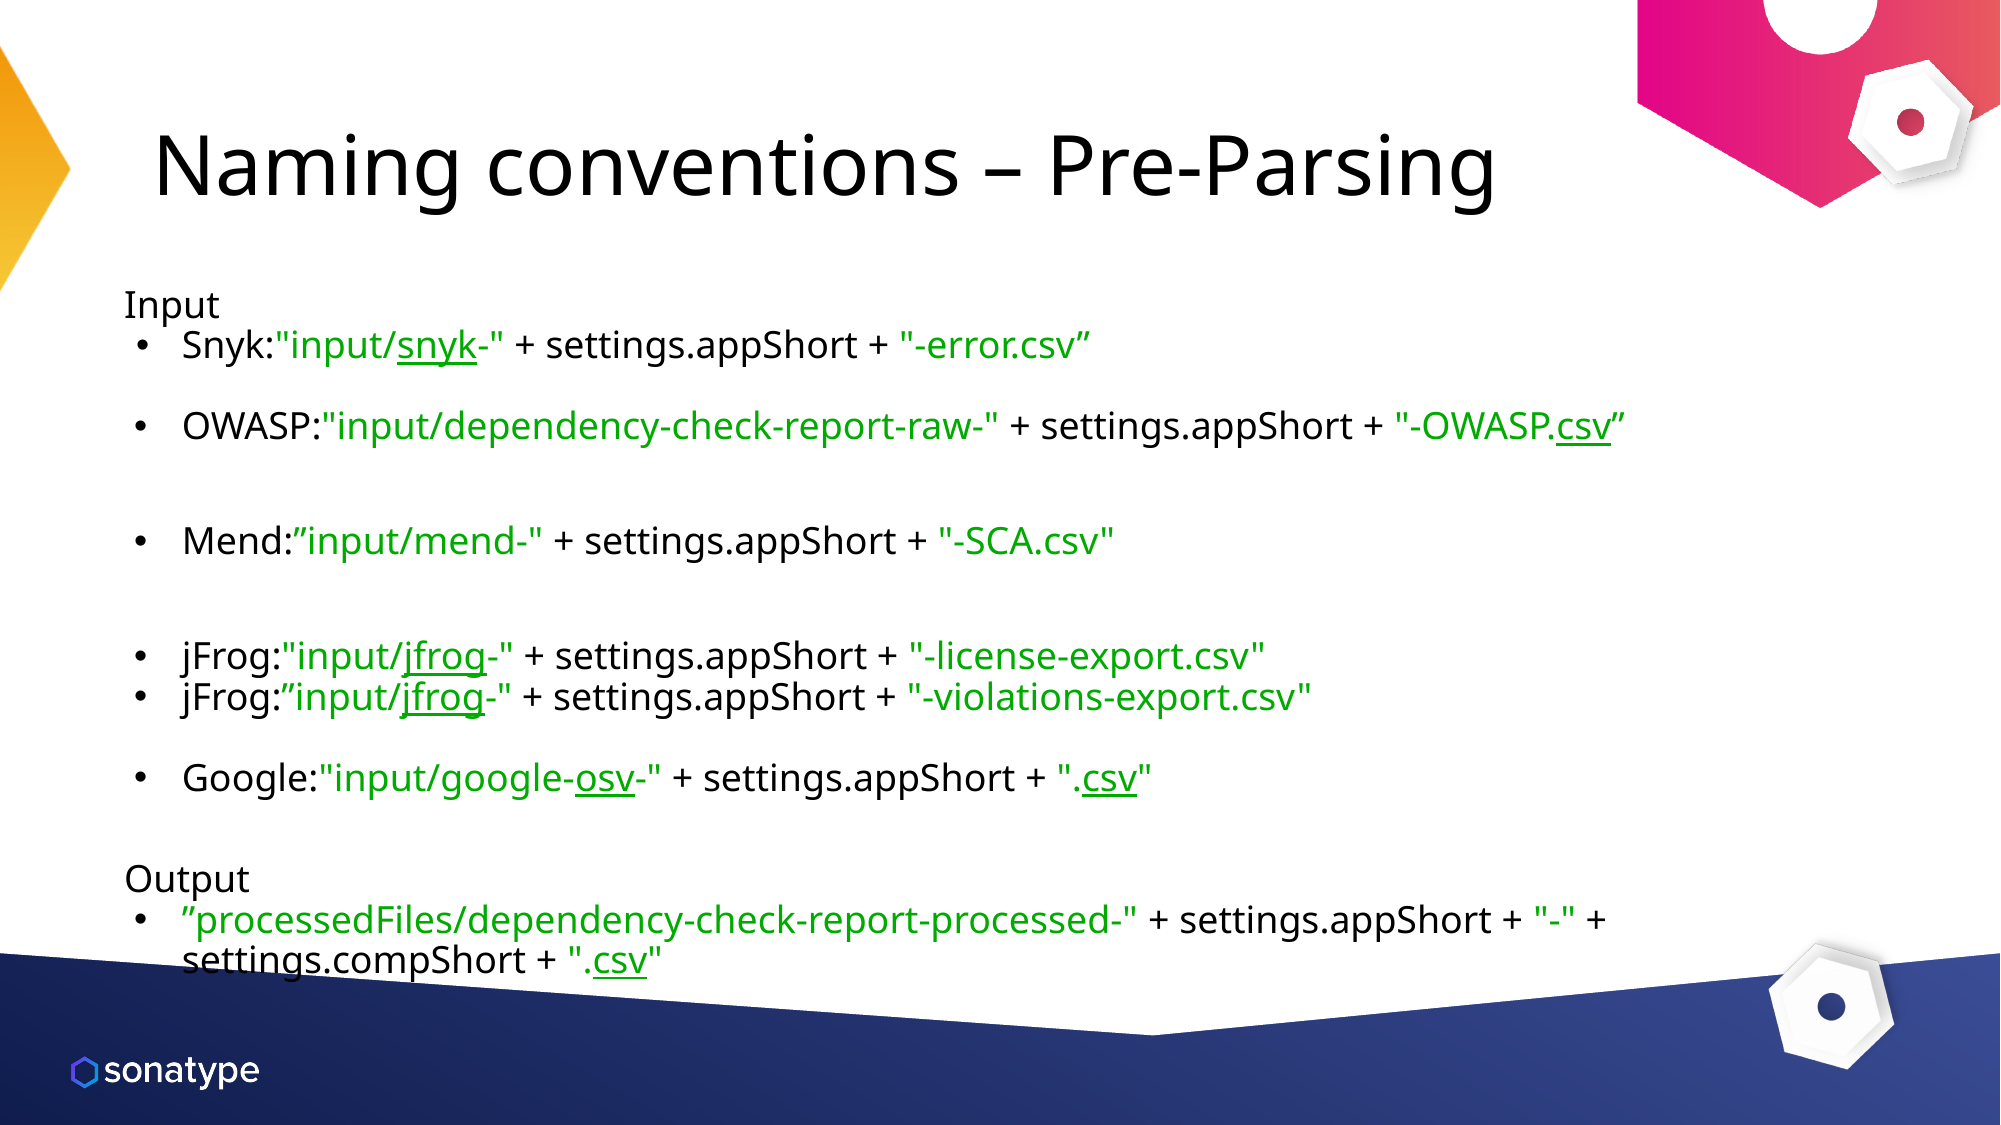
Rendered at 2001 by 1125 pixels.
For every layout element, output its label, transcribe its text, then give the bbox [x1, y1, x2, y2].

picture [0, 0, 70, 352]
list Input Snyk:"input/snyk-" + settings.appShort + "-error.csv” OWASP:"input/dependency-check-report-raw-" + settings.appShort + "-OWASP.csv” Mend:”input/mend-" + settings.appShort + "-SCA.csv" jFrog:"input/jfrog-" + settings.appShort + "-license-export.csv" jFrog:”input/jfrog-" + settings.appShort + "-violations-export.csv" Google:"input/google-osv-" + settings.appShort + ".csv" Output ”processedFiles/dependency-check-report-processed-" + settings.appShort + "-" + settings.compShort + ".csv" [90, 278, 1922, 897]
picture [1763, 918, 1921, 1076]
picture [1637, 0, 2001, 211]
picture [70, 1056, 260, 1090]
title Naming conventions – Pre-Parsing [137, 59, 1863, 278]
